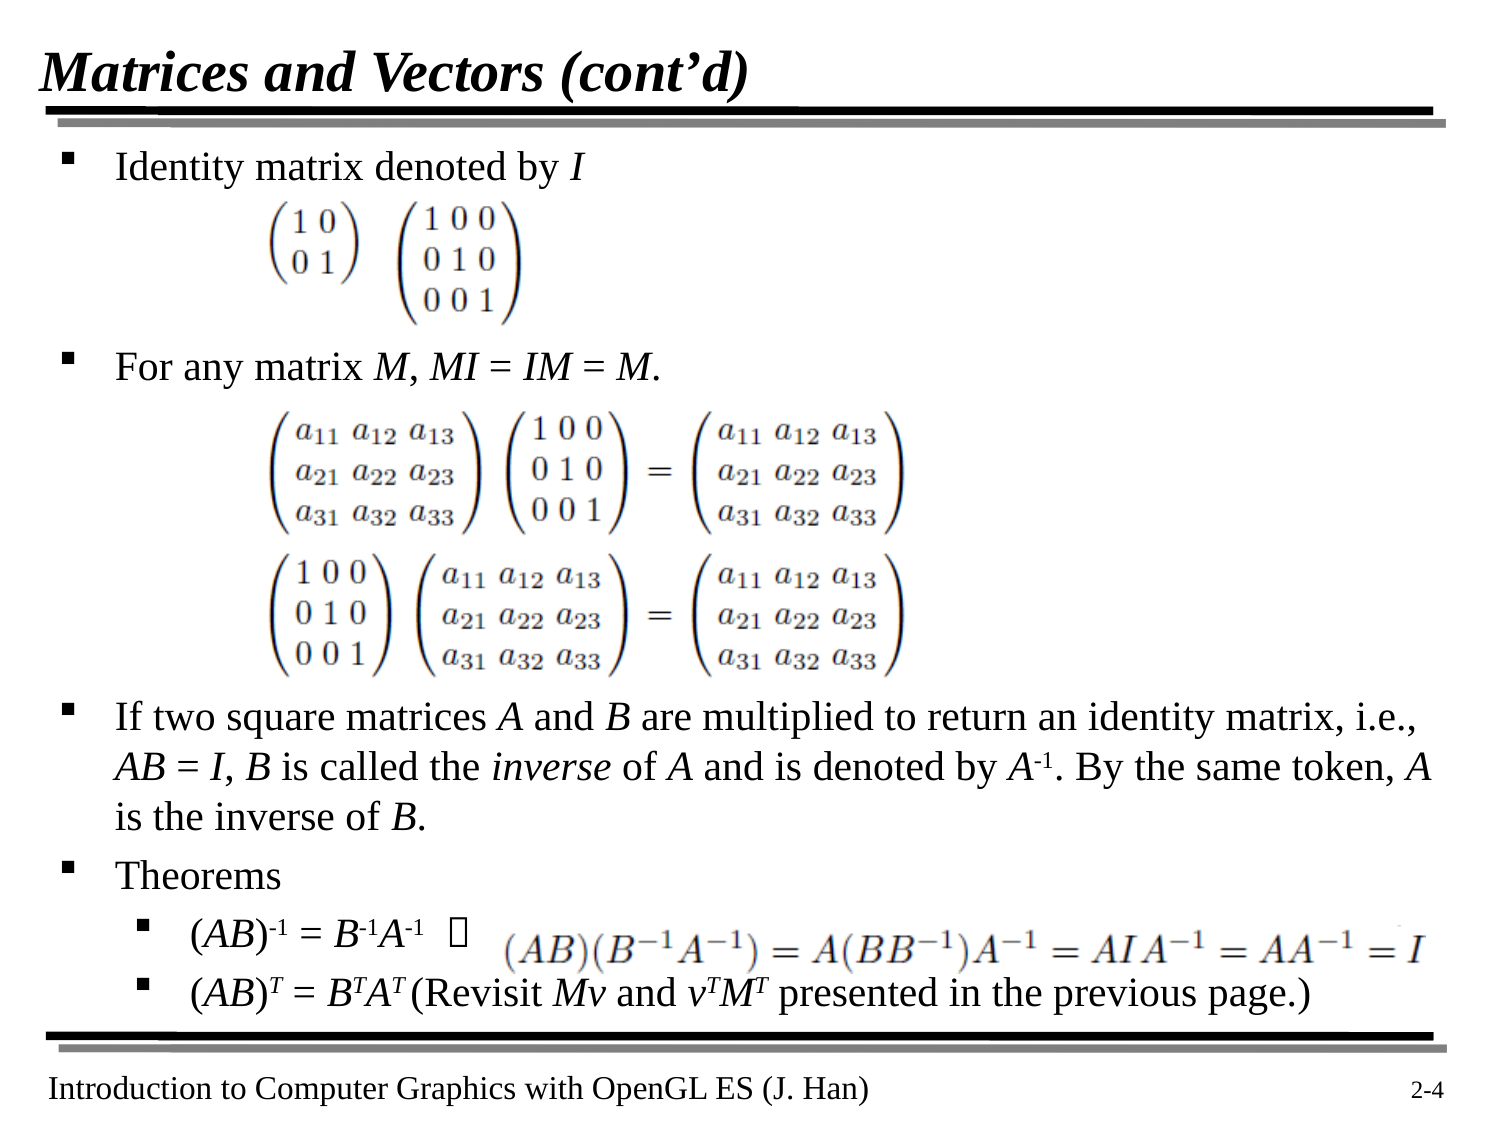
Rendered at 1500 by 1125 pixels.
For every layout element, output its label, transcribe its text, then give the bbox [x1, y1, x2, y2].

title Matrices and Vectors (cont’d) [25, 25, 1301, 101]
picture [496, 925, 1426, 974]
text_box Identity matrix denoted by I For any matrix M, MI = IM = M. If two square matrices A and B are multiplied to return an identity matrix, i.e., AB = I, B is called the inverse of A and is denoted by A-1. By the same token, A is the inverse of B. Theorems (AB)-1 = B-1A-1  (AB)T = BTAT (Revisit Mv and vTMT presented in the previous page.) [43, 131, 1451, 265]
slide_number 2-4 [1333, 1066, 1460, 1115]
picture [394, 194, 527, 329]
picture [235, 395, 918, 687]
picture [256, 194, 376, 300]
